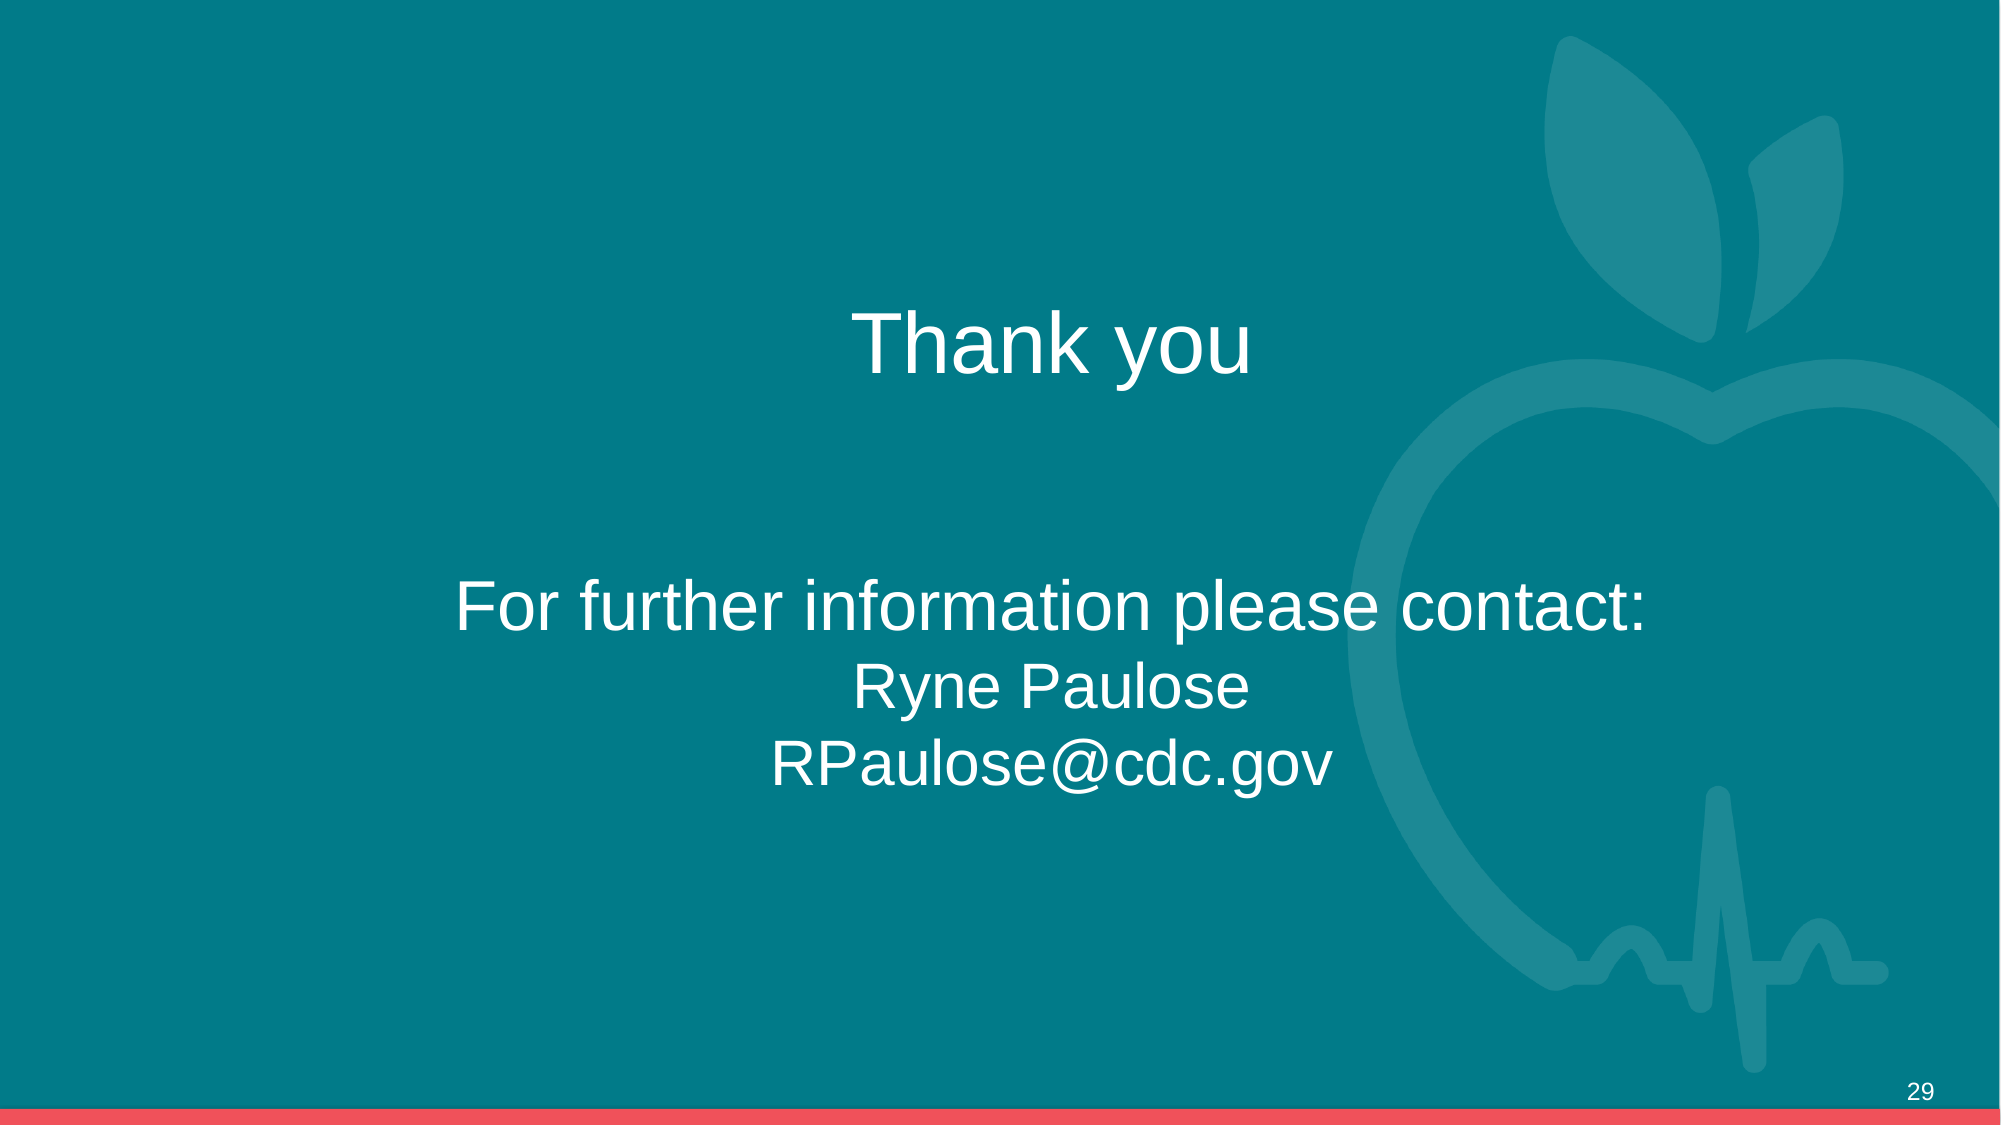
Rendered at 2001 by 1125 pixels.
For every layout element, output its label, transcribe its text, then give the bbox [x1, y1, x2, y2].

title Thank you For further information please contact: Ryne Paulose RPaulose@cdc.gov [200, 279, 1904, 812]
slide_number 29 [1841, 1055, 2000, 1125]
